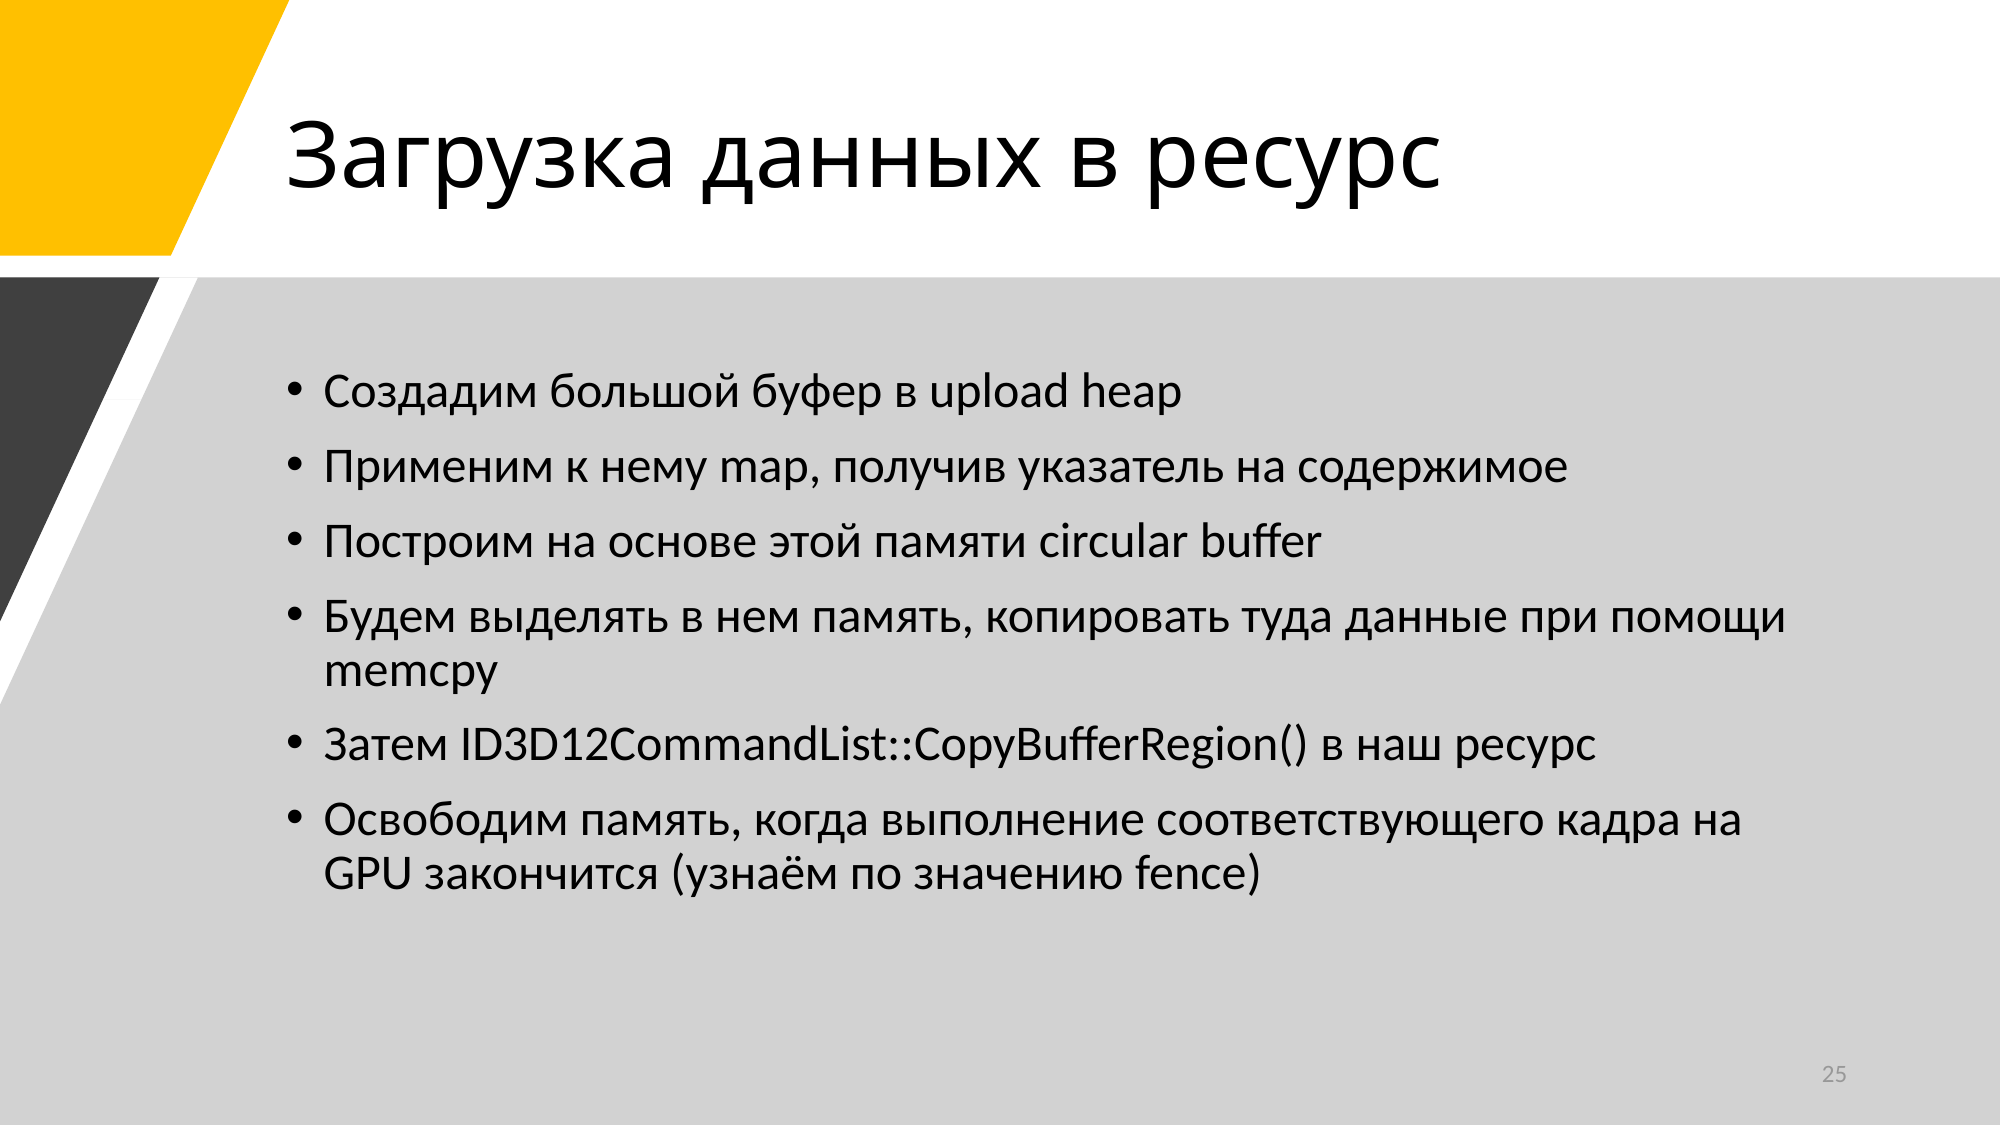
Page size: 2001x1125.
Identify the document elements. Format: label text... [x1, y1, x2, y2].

text_box [0, 276, 2000, 1125]
title Загрузка данных в ресурс [271, 60, 1808, 255]
text_box [0, 276, 162, 622]
text_box [0, 0, 291, 257]
list Создадим большой буфер в upload heap Применим к нему map, получив указатель на содержимое Построим на основе этой памяти circular buffer Будем выделять в нем память, копировать туда данные при помощи memcpy Затем ID3D12CommandList::CopyBufferRegion() в наш ресурс Освободим память, когда выполнение соответствующего кадра на GPU закончится (узнаём по значению fence) [271, 356, 1808, 1035]
slide_number 25 [1412, 1042, 1863, 1103]
